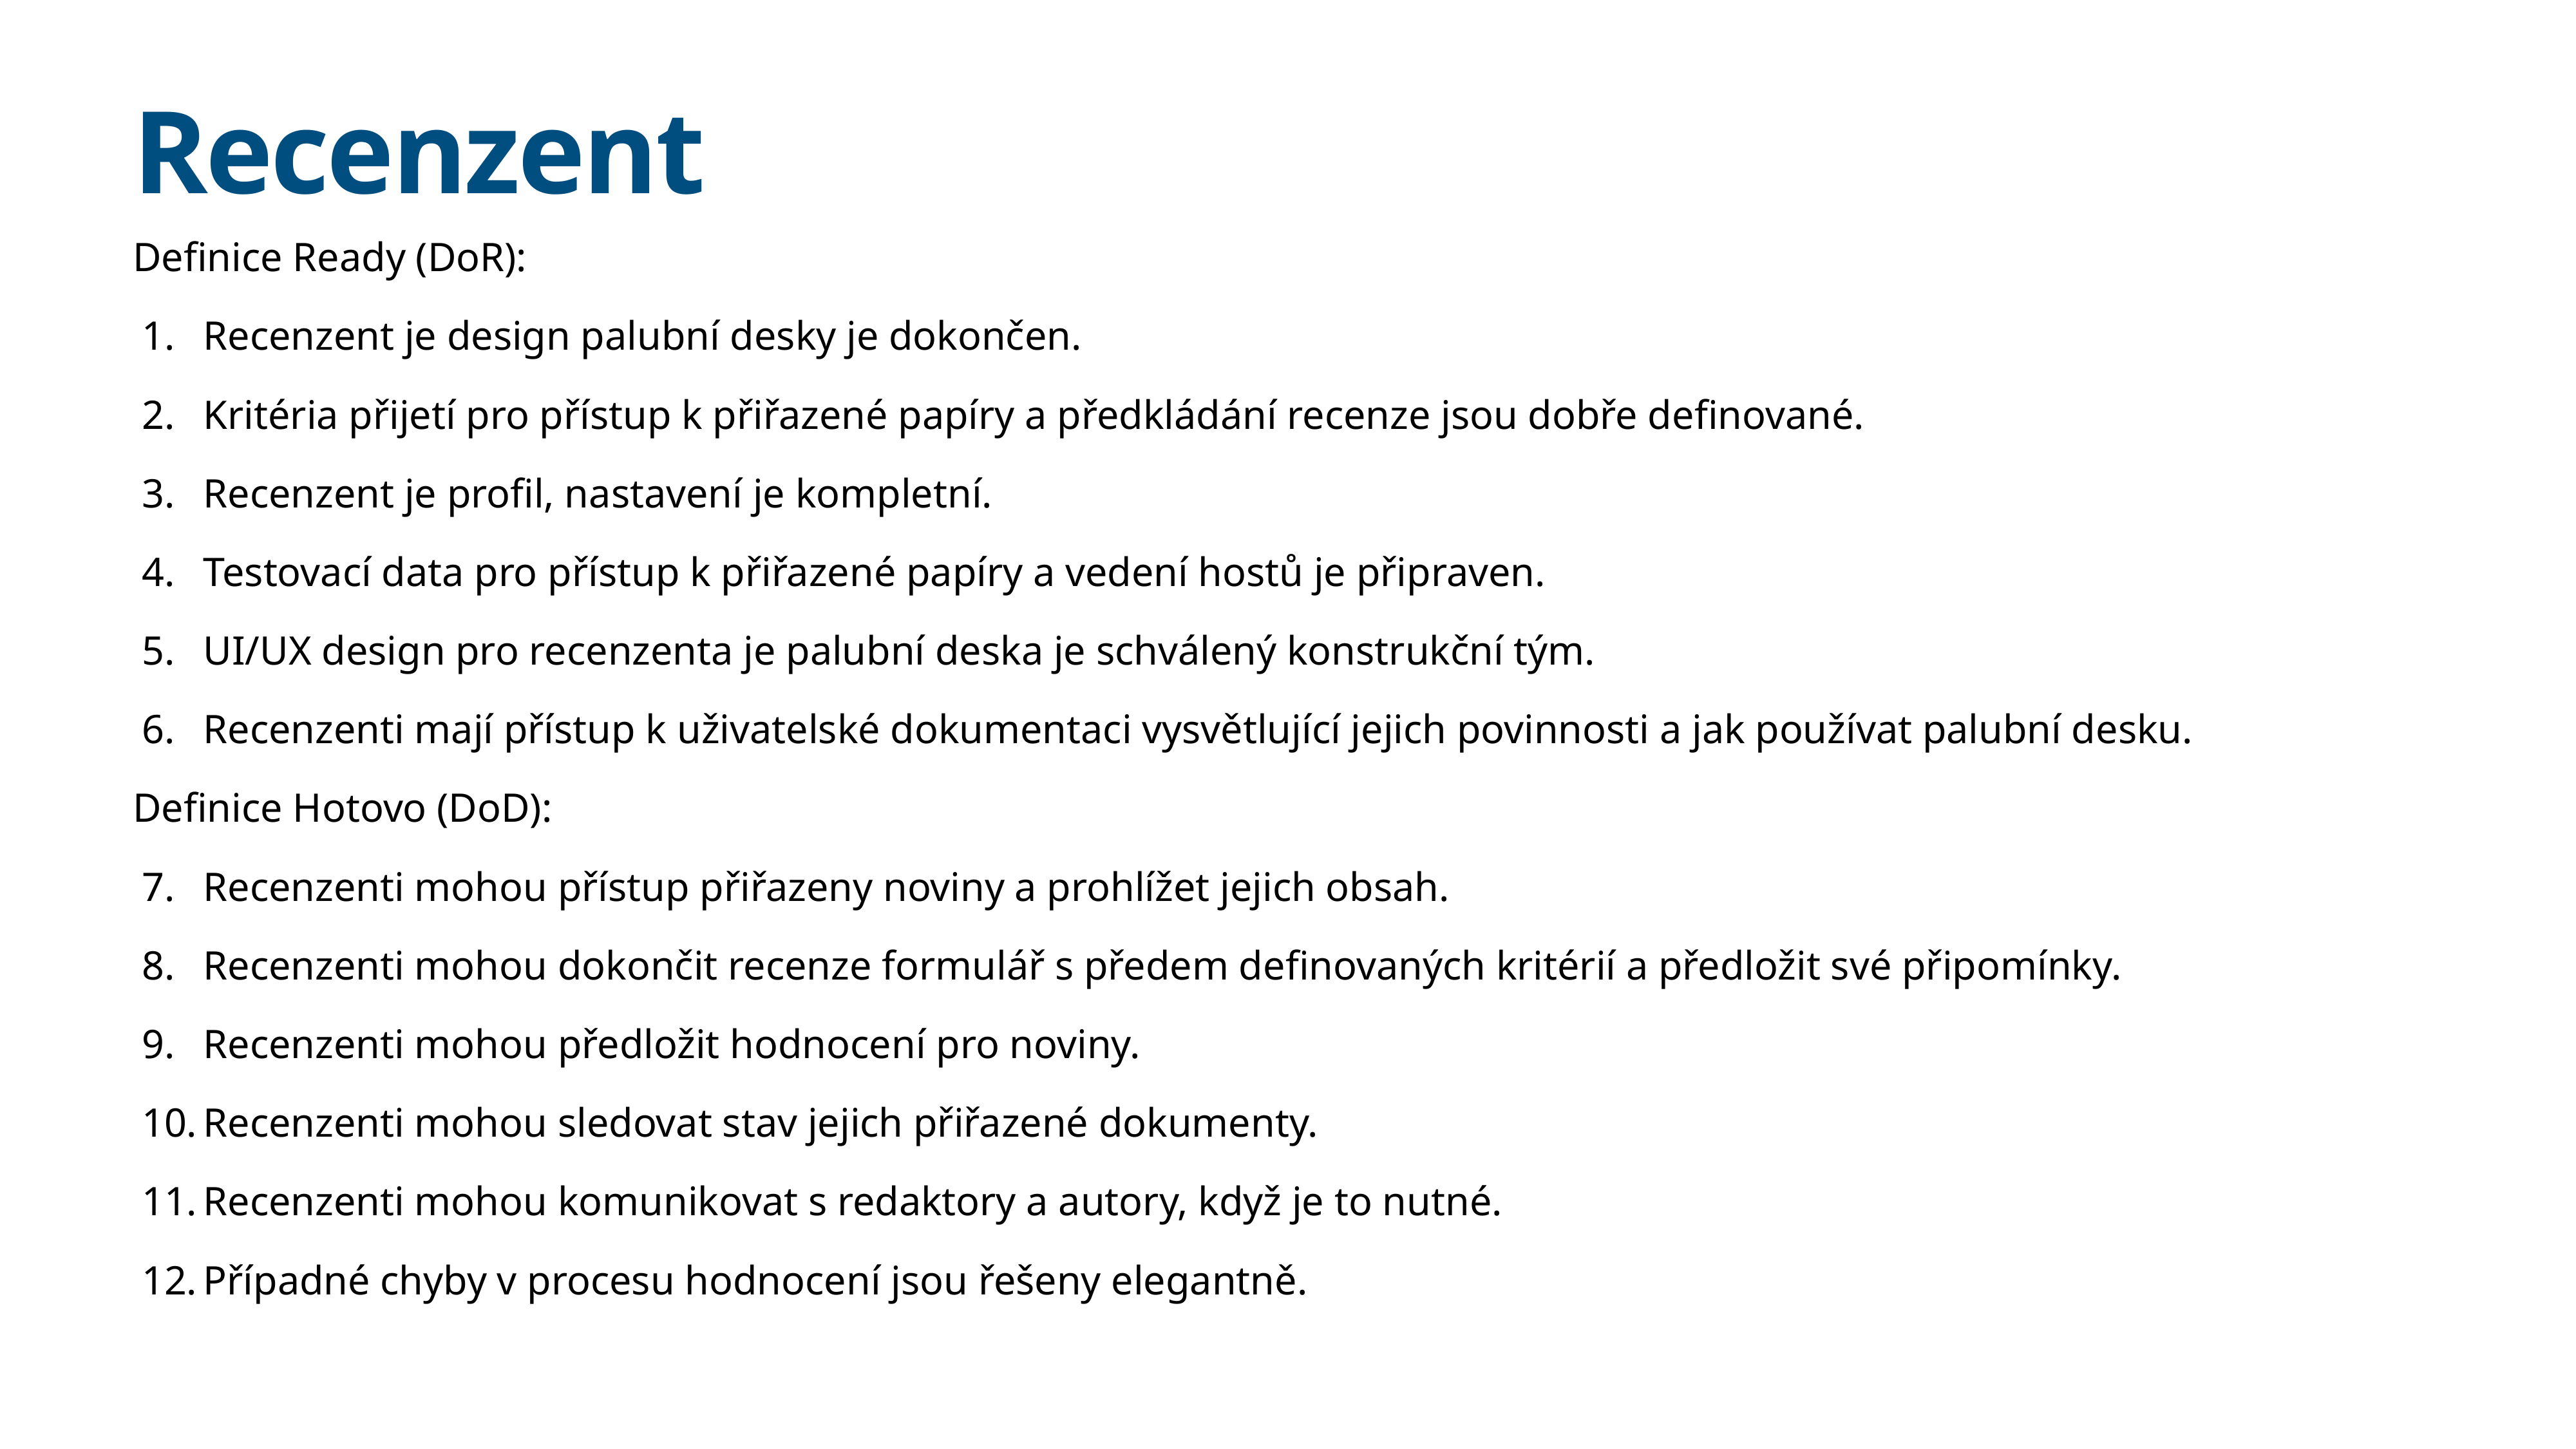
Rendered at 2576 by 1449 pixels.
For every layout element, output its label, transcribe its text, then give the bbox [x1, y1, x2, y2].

list Definice Ready (DoR): Recenzent je design palubní desky je dokončen. Kritéria přijetí pro přístup k přiřazené papíry a předkládání recenze jsou dobře definované. Recenzent je profil, nastavení je kompletní. Testovací data pro přístup k přiřazené papíry a vedení hostů je připraven. UI/UX design pro recenzenta je palubní deska je schválený konstrukční tým. Recenzenti mají přístup k uživatelské dokumentaci vysvětlující jejich povinnosti a jak používat palubní desku. Definice Hotovo (DoD): Recenzenti mohou přístup přiřazeny noviny a prohlížet jejich obsah. Recenzenti mohou dokončit recenze formulář s předem definovaných kritérií a předložit své připomínky. Recenzenti mohou předložit hodnocení pro noviny. Recenzenti mohou sledovat stav jejich přiřazené dokumenty. Recenzenti mohou komunikovat s redaktory a autory, když je to nutné. Případné chyby v procesu hodnocení jsou řešeny elegantně. [127, 232, 2449, 1321]
title Recenzent [127, 100, 2449, 232]
